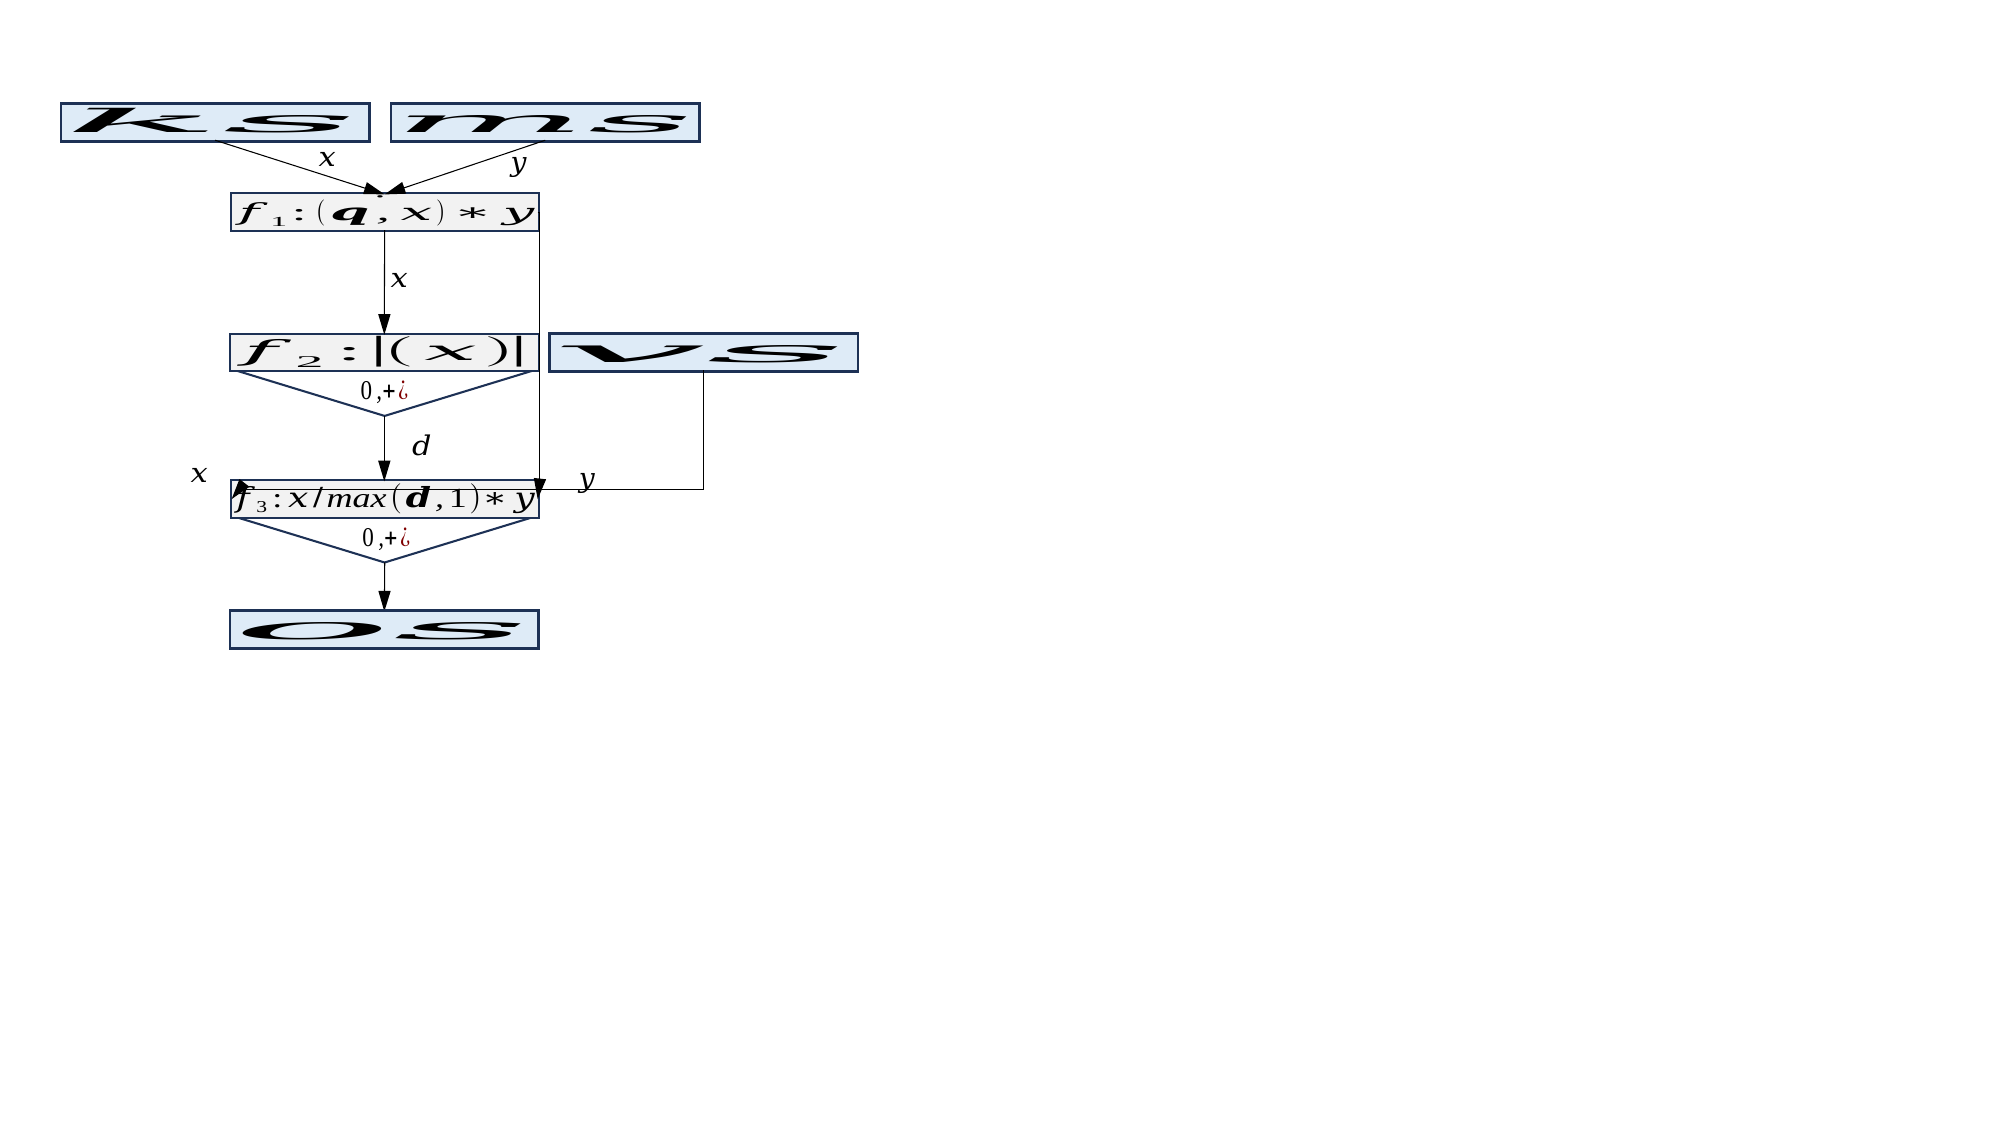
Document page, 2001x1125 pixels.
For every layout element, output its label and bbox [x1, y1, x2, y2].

text_box [384, 140, 546, 195]
text_box [215, 140, 384, 195]
text_box [238, 519, 531, 564]
text_box [237, 372, 532, 417]
text_box [556, 351, 686, 518]
